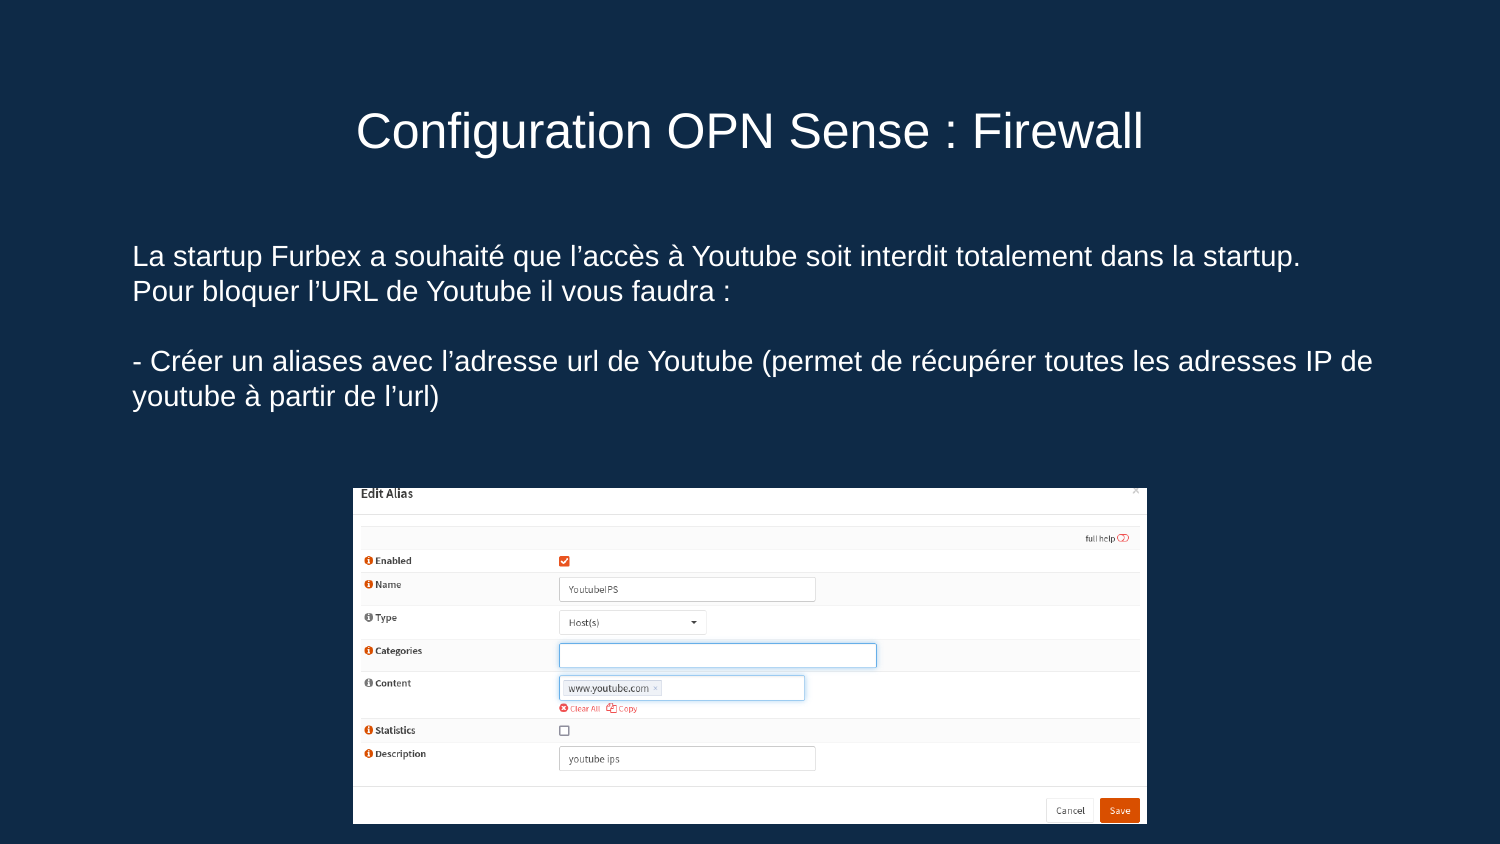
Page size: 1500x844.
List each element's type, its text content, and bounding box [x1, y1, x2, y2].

title Configuration OPN Sense : Firewall [117, 83, 1383, 163]
text_box La startup Furbex a souhaité que l’accès à Youtube soit interdit totalement dans la startup. Pour bloquer l’URL de Youtube il vous faudra : - Créer un aliases avec l’adresse url de Youtube (permet de récupérer toutes les adresses IP de youtube à partir de l’url) [117, 229, 1441, 420]
picture [353, 487, 1147, 824]
